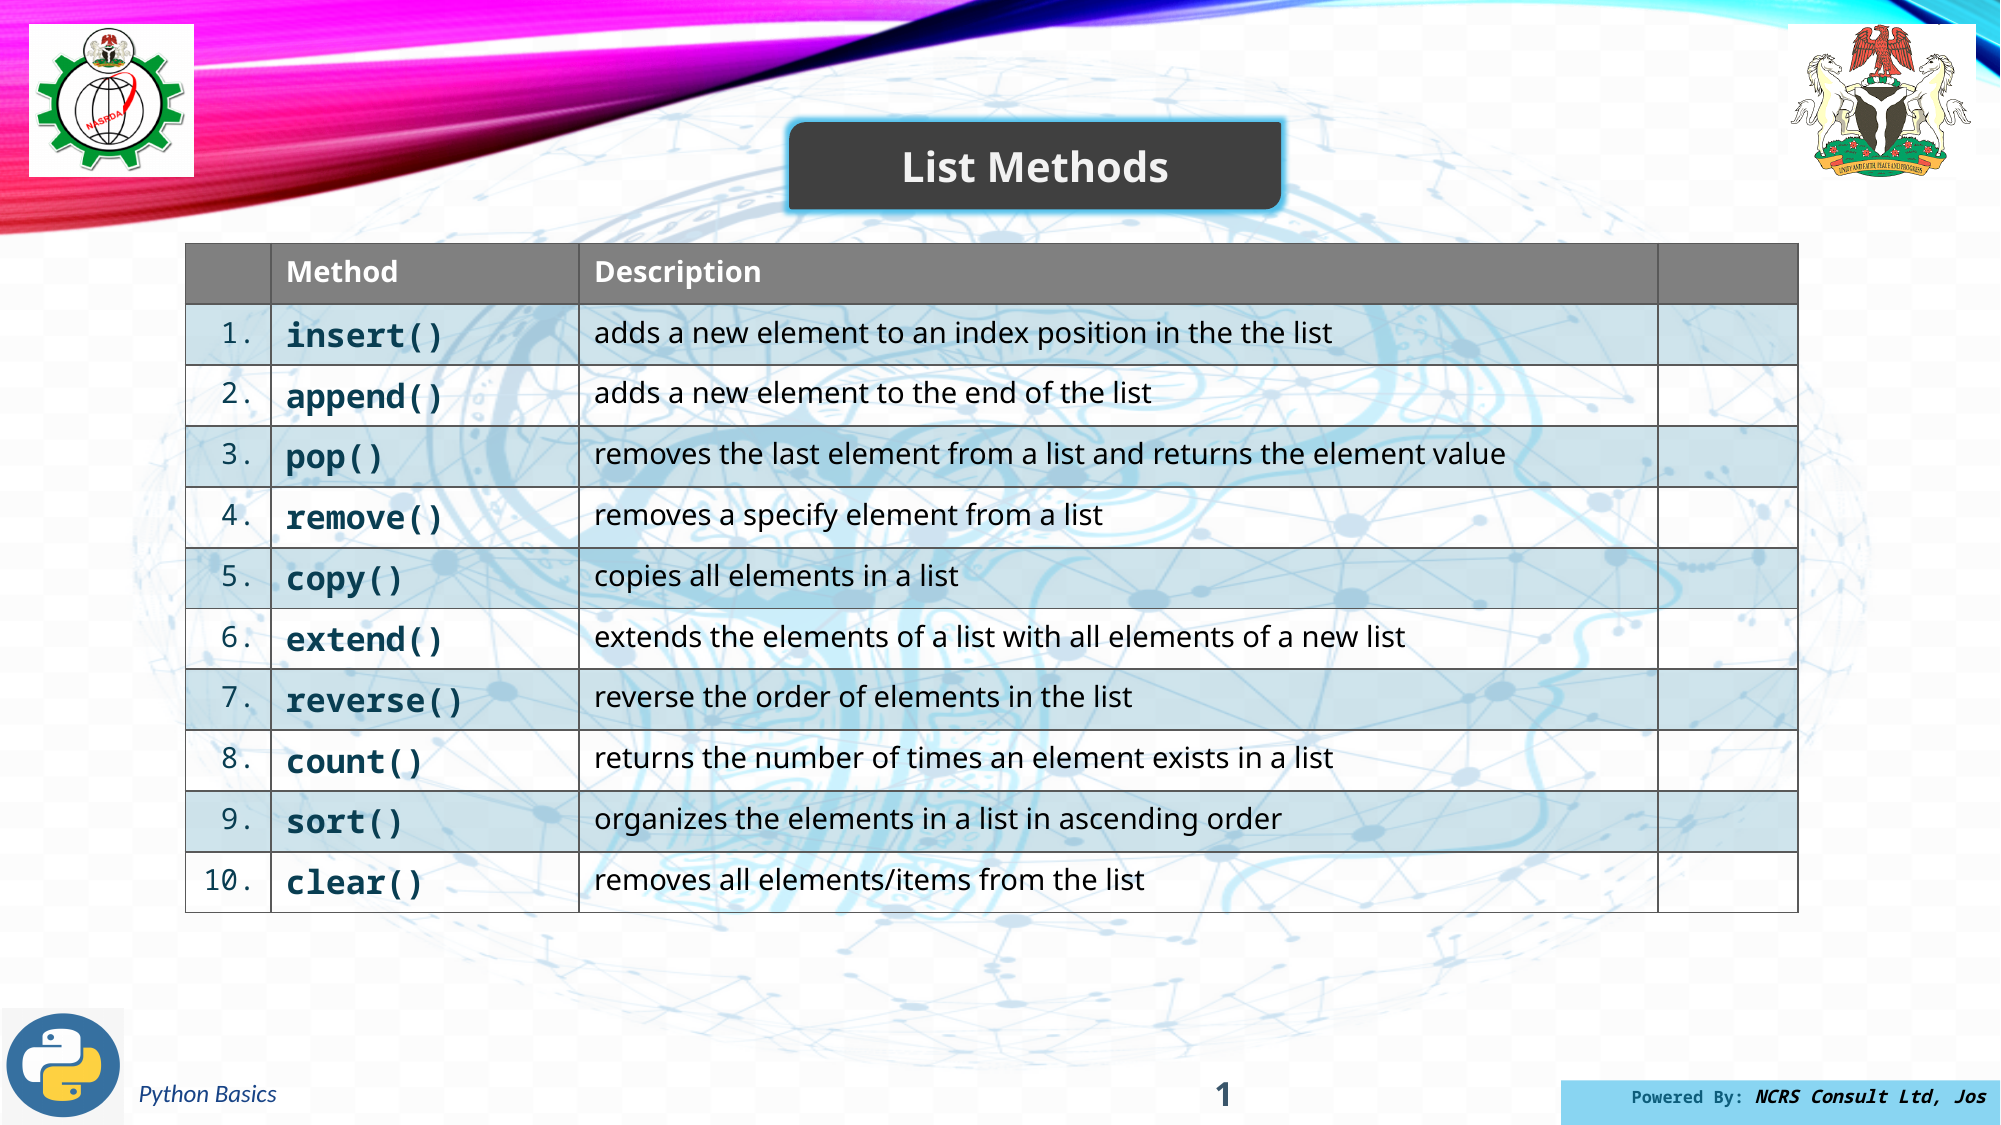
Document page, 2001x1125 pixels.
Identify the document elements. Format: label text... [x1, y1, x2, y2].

table_cell count() [272, 731, 578, 790]
table_cell copy() [272, 549, 578, 608]
table_cell 3. [186, 427, 270, 486]
table_cell removes the last element from a list and returns the element value [580, 427, 1657, 486]
table_cell adds a new element to the end of the list [580, 366, 1657, 425]
slide_number 1 [798, 1062, 1249, 1123]
table_cell adds a new element to an index position in the the list [580, 305, 1657, 364]
table_cell [1659, 670, 1797, 729]
table_cell copies all elements in a list [580, 549, 1657, 608]
table_cell pop() [272, 427, 578, 486]
table_cell remove() [272, 488, 578, 547]
table_cell 9. [186, 792, 270, 851]
table_cell 2. [186, 366, 270, 425]
table_header Description [580, 244, 1657, 303]
table_cell append() [272, 366, 578, 425]
table_cell 1. [186, 305, 270, 364]
table_cell removes all elements/items from the list [580, 853, 1657, 912]
table_cell [1659, 792, 1797, 851]
table_cell [1659, 305, 1797, 364]
table_cell removes a specify element from a list [580, 488, 1657, 547]
table_cell [1659, 366, 1797, 425]
table_cell [1659, 488, 1797, 547]
picture [2, 1008, 124, 1125]
table_cell [1659, 853, 1797, 912]
table_cell 4. [186, 488, 270, 547]
text_box List Methods [790, 123, 1280, 209]
table_cell reverse the order of elements in the list [580, 670, 1657, 729]
table_cell [1659, 549, 1797, 608]
table_cell [1659, 609, 1797, 668]
table_cell [1659, 427, 1797, 486]
table_header [186, 244, 270, 303]
table_cell organizes the elements in a list in ascending order [580, 792, 1657, 851]
picture [0, 0, 2000, 237]
table_cell 7. [186, 670, 270, 729]
table_header [1659, 244, 1797, 303]
table_cell [1659, 731, 1797, 790]
table_cell returns the number of times an element exists in a list [580, 731, 1657, 790]
table_header Method [272, 244, 578, 303]
table_cell sort() [272, 792, 578, 851]
table_cell 10. [186, 853, 270, 912]
table_cell extends the elements of a list with all elements of a new list [580, 609, 1657, 668]
table_cell 5. [186, 549, 270, 608]
table_cell clear() [272, 853, 578, 912]
table_cell extend() [272, 609, 578, 668]
table_cell def add_numbers(number1, number2): result = number1 + number2 return result add_numbers(12, 25) [789, 121, 1283, 211]
table_cell 6. [186, 609, 270, 668]
table_cell 8. [186, 731, 270, 790]
table_cell insert() [272, 305, 578, 364]
table_cell reverse() [272, 670, 578, 729]
